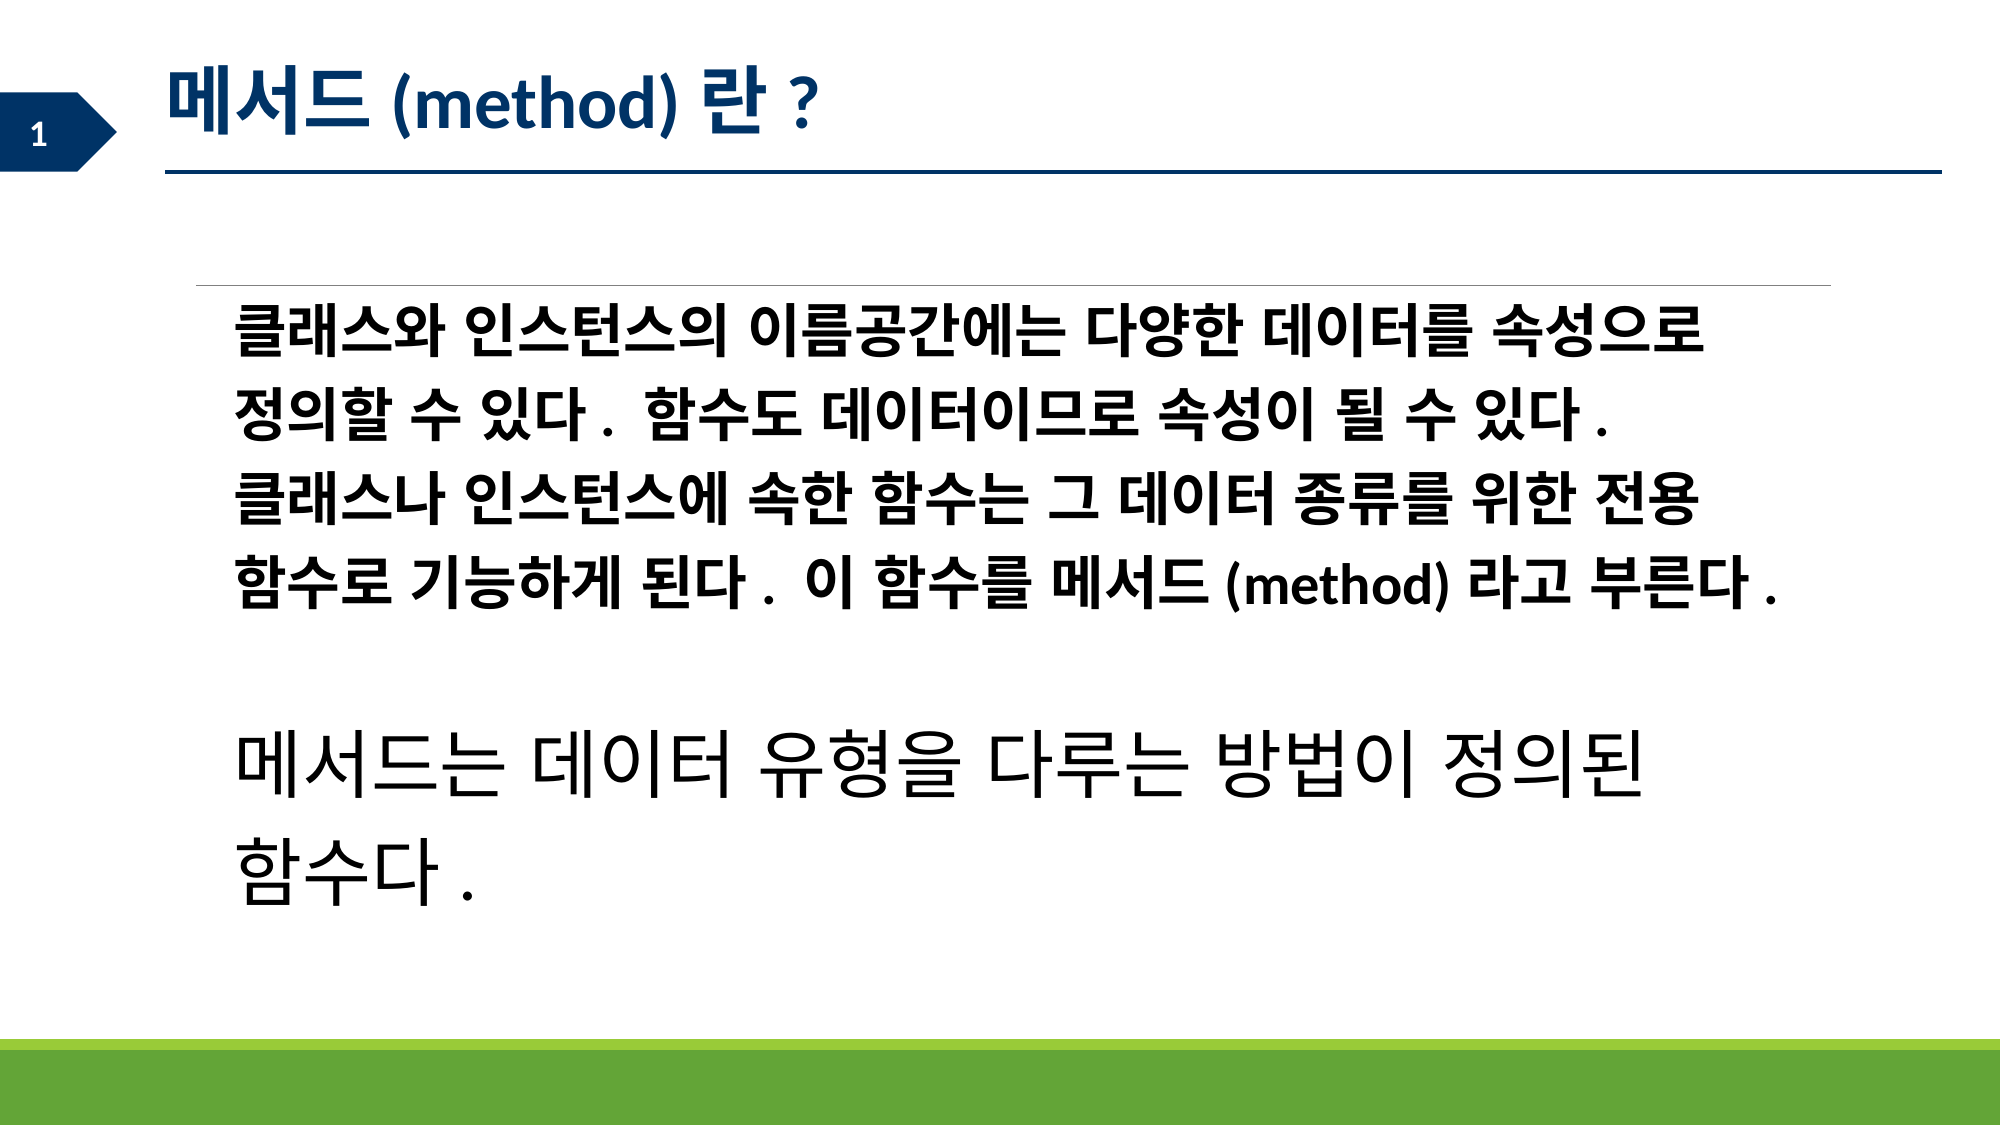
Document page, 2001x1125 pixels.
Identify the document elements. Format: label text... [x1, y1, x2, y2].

list 메서드(method)란? [165, 36, 1941, 172]
text_box 클래스와 인스턴스의 이름공간에는 다양한 데이터를 속성으로 정의할 수 있다. 함수도 데이터이므로 속성이 될 수 있다. 클래스나 인스턴스에 속한 함수는 그 데이터 종류를 위한 전용 함수로 기능하게 된다. 이 함수를 메서드(method)라고 부른다. 메서드는 데이터 유형을 다루는 방법이 정의된 함수다. [217, 243, 1841, 953]
